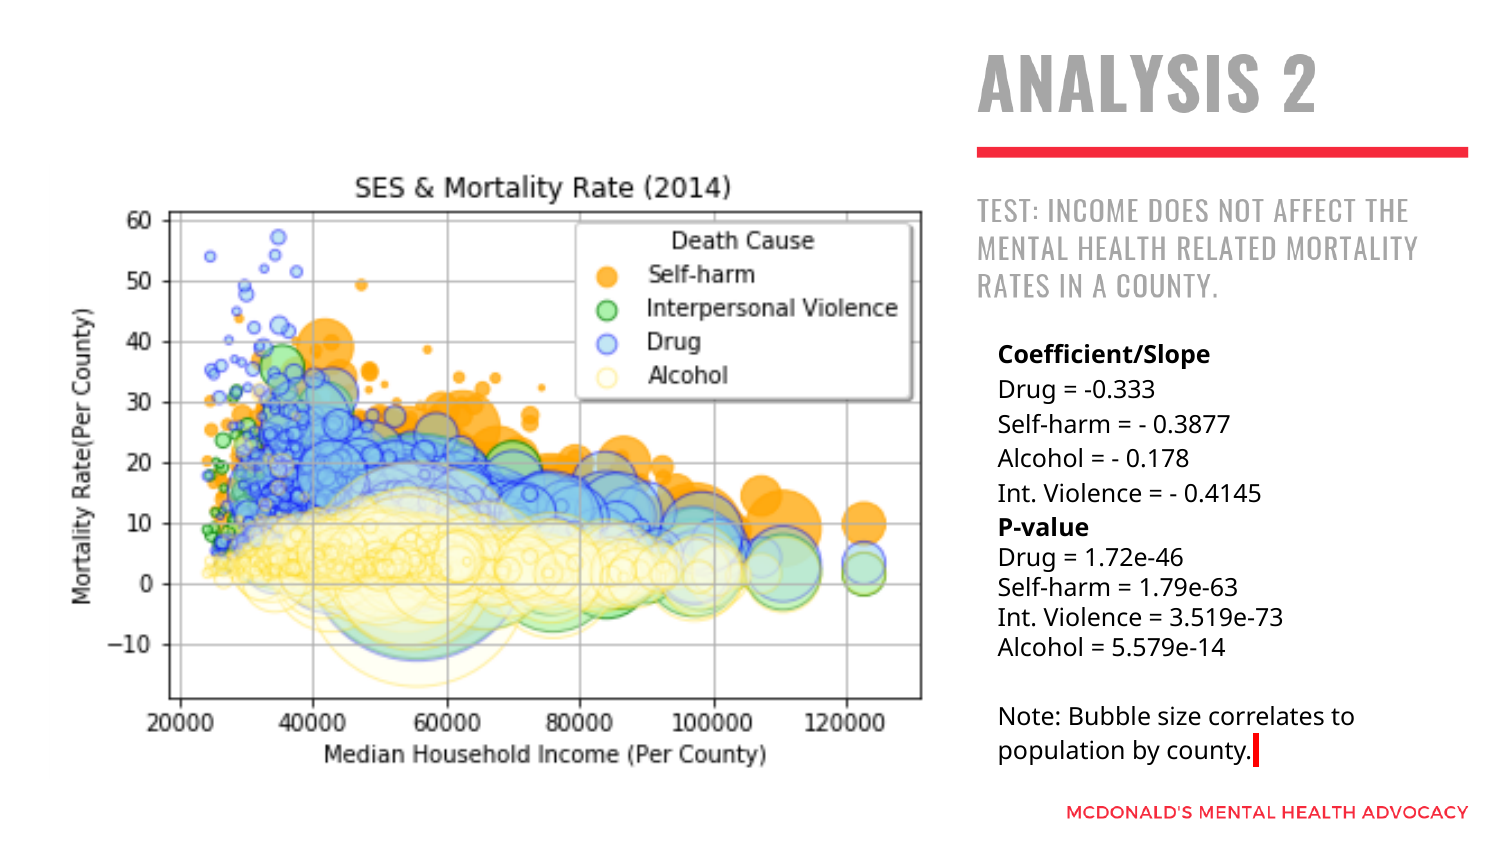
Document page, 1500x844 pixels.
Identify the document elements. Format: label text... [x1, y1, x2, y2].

picture [0, 0, 1500, 844]
text_box Coefficient/Slope Drug = -0.333 Self-harm = - 0.3877 Alcohol = - 0.178 Int. Violence = - 0.4145 P-value Drug = 1.72e-46 Self-harm = 1.79e-63 Int. Violence = 3.519e-73 Alcohol = 5.579e-14 Note: Bubble size correlates to population by county. [982, 314, 1407, 685]
